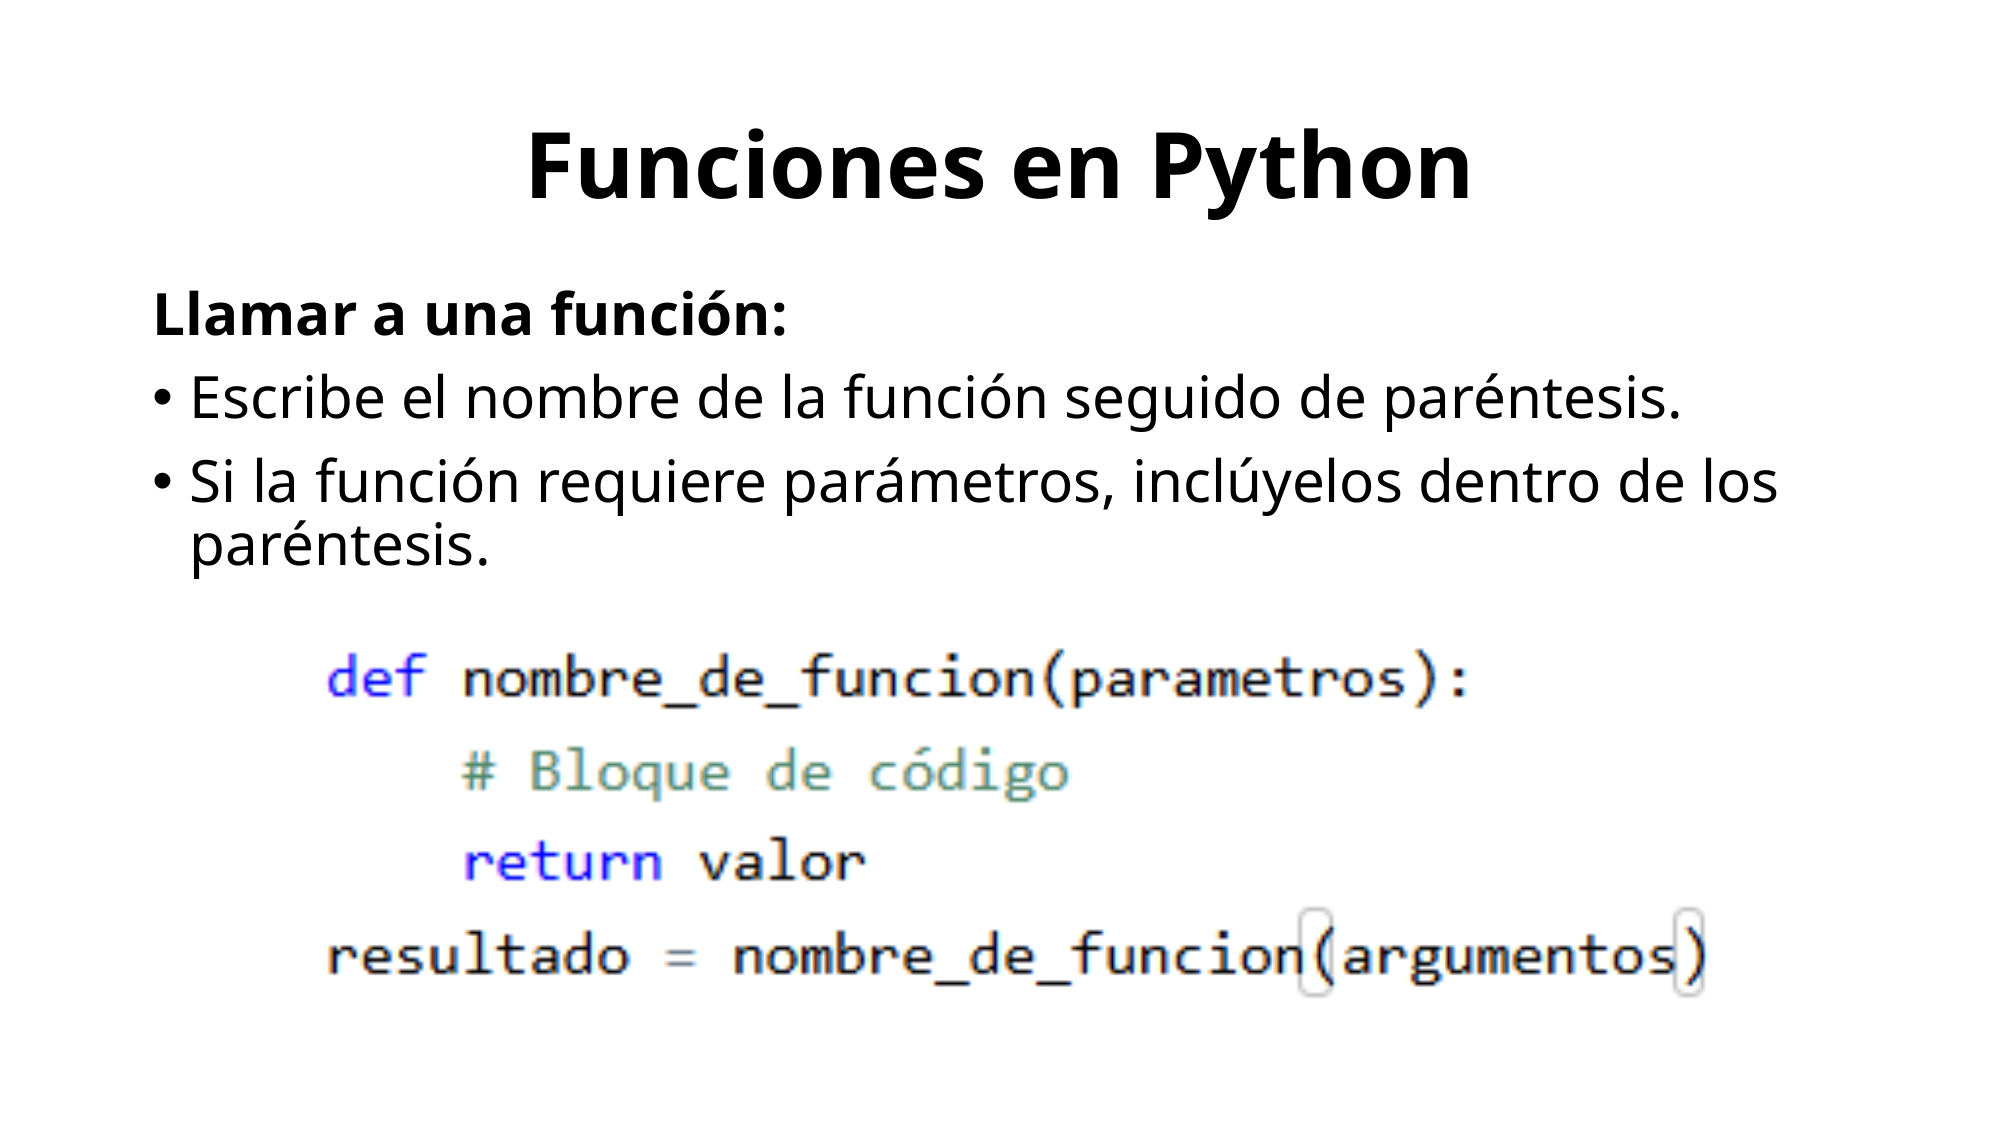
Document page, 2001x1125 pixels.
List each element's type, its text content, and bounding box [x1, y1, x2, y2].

picture [311, 642, 1823, 1066]
list Llamar a una función: Escribe el nombre de la función seguido de paréntesis. Si la función requiere parámetros, inclúyelos dentro de los paréntesis. [137, 277, 1863, 767]
title Funciones en Python [137, 59, 1863, 277]
